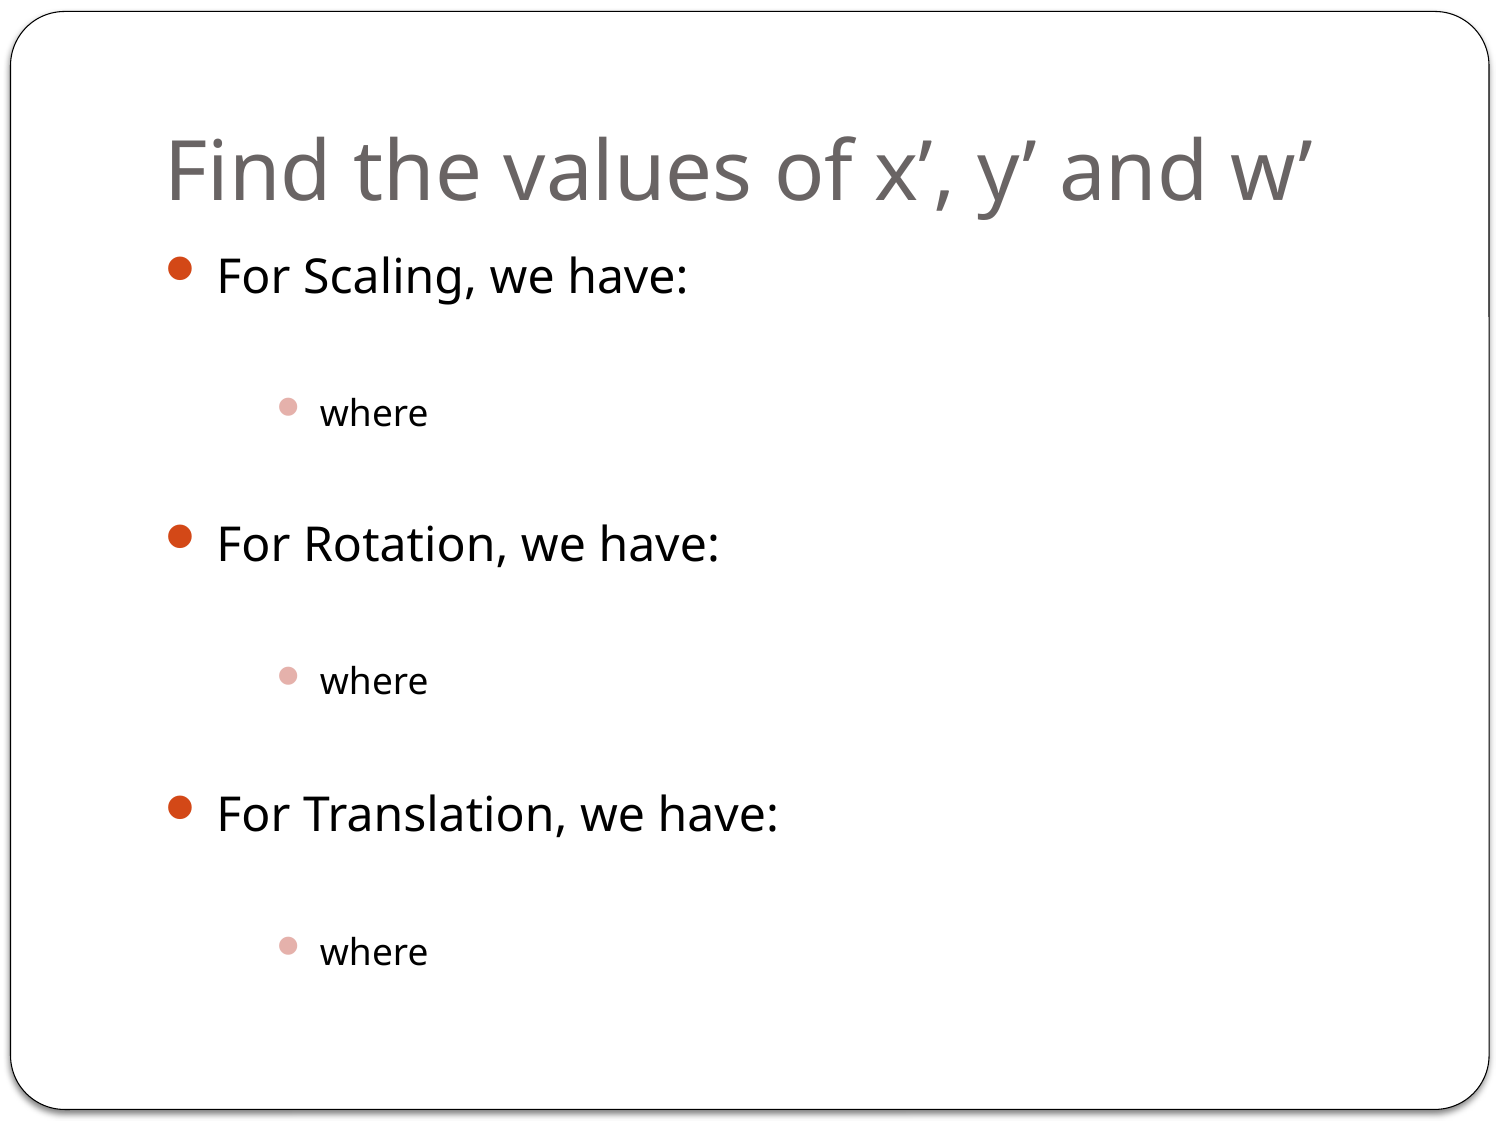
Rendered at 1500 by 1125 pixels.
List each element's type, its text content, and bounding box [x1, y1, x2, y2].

title Find the values of x’, y’ and w’ [150, 45, 1425, 233]
